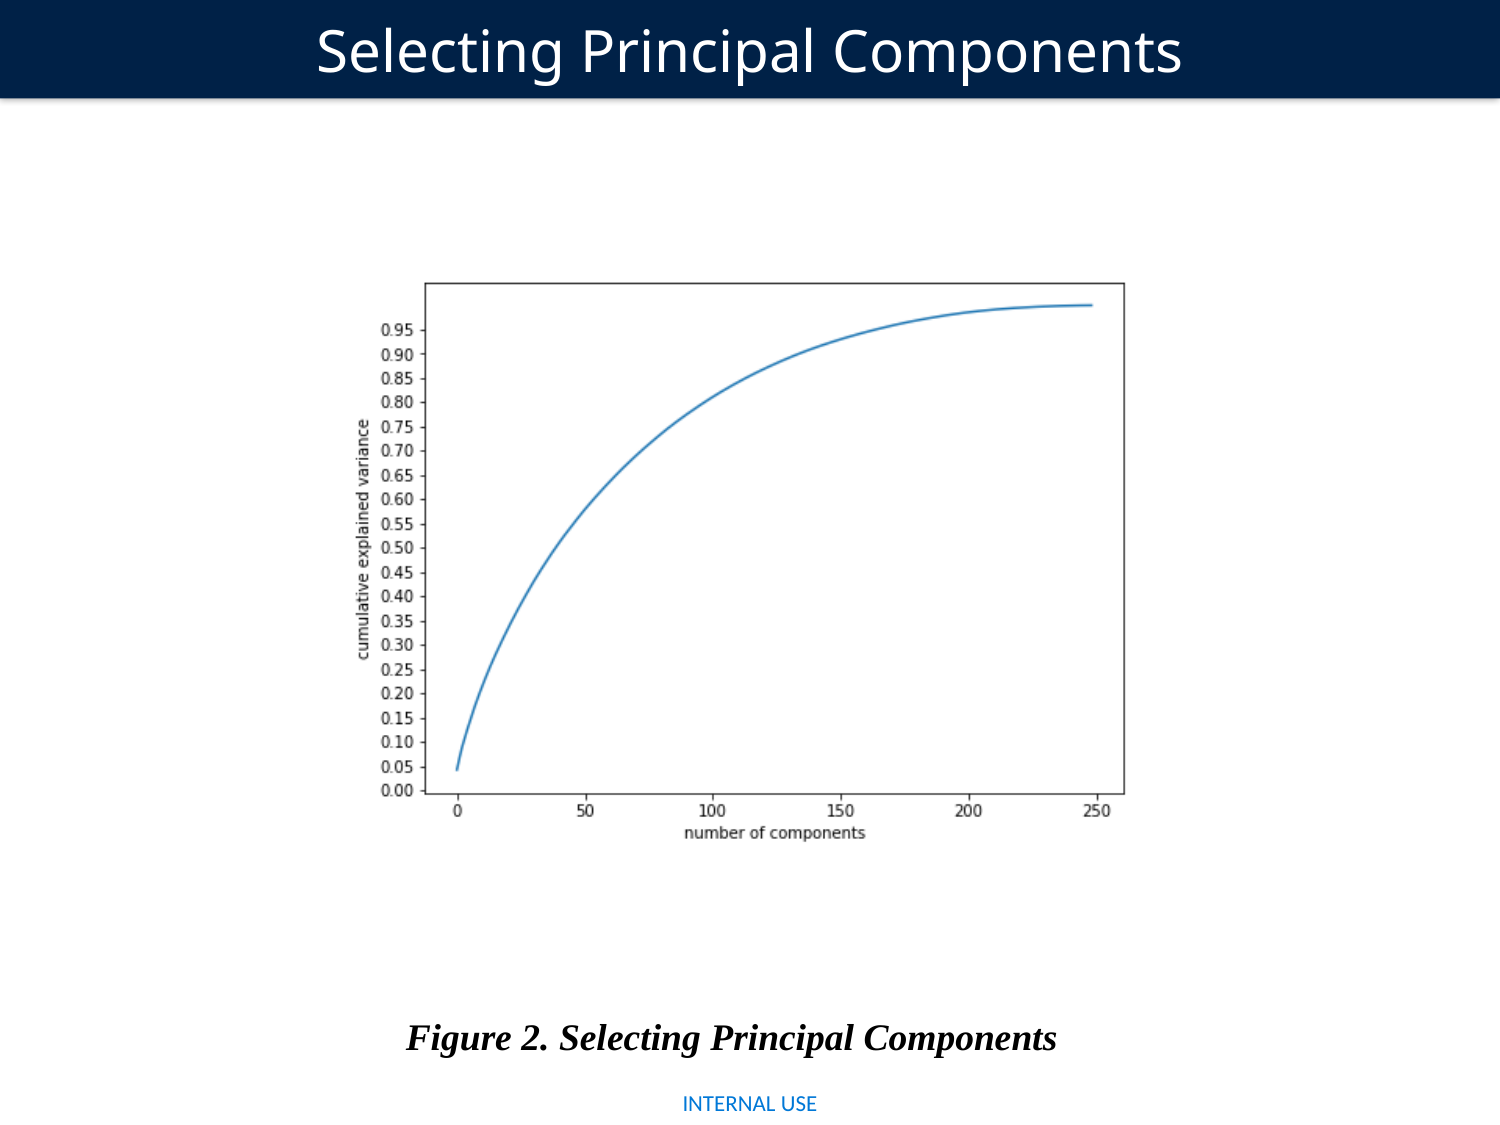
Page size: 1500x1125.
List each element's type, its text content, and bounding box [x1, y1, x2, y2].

text_box Selecting Principal Components [0, 0, 1500, 99]
picture [330, 261, 1169, 864]
text_box Figure 2. Selecting Principal Components [391, 1005, 1074, 1066]
